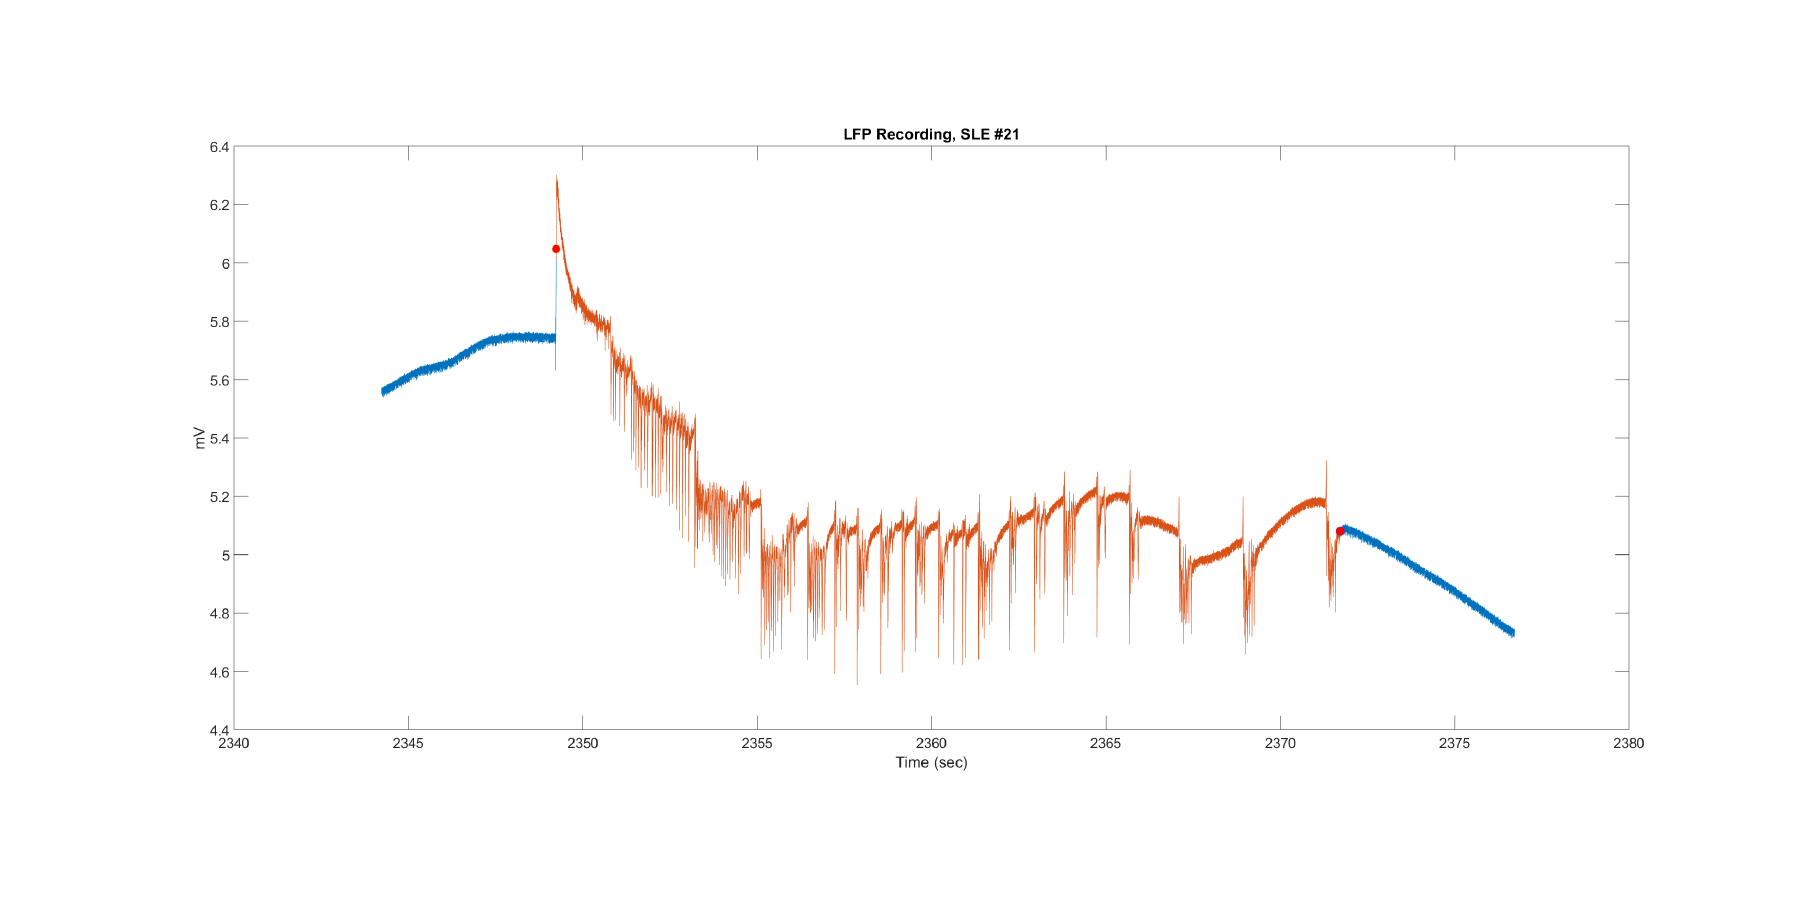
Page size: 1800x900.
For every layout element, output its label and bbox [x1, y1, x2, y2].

picture [0, 92, 1800, 808]
